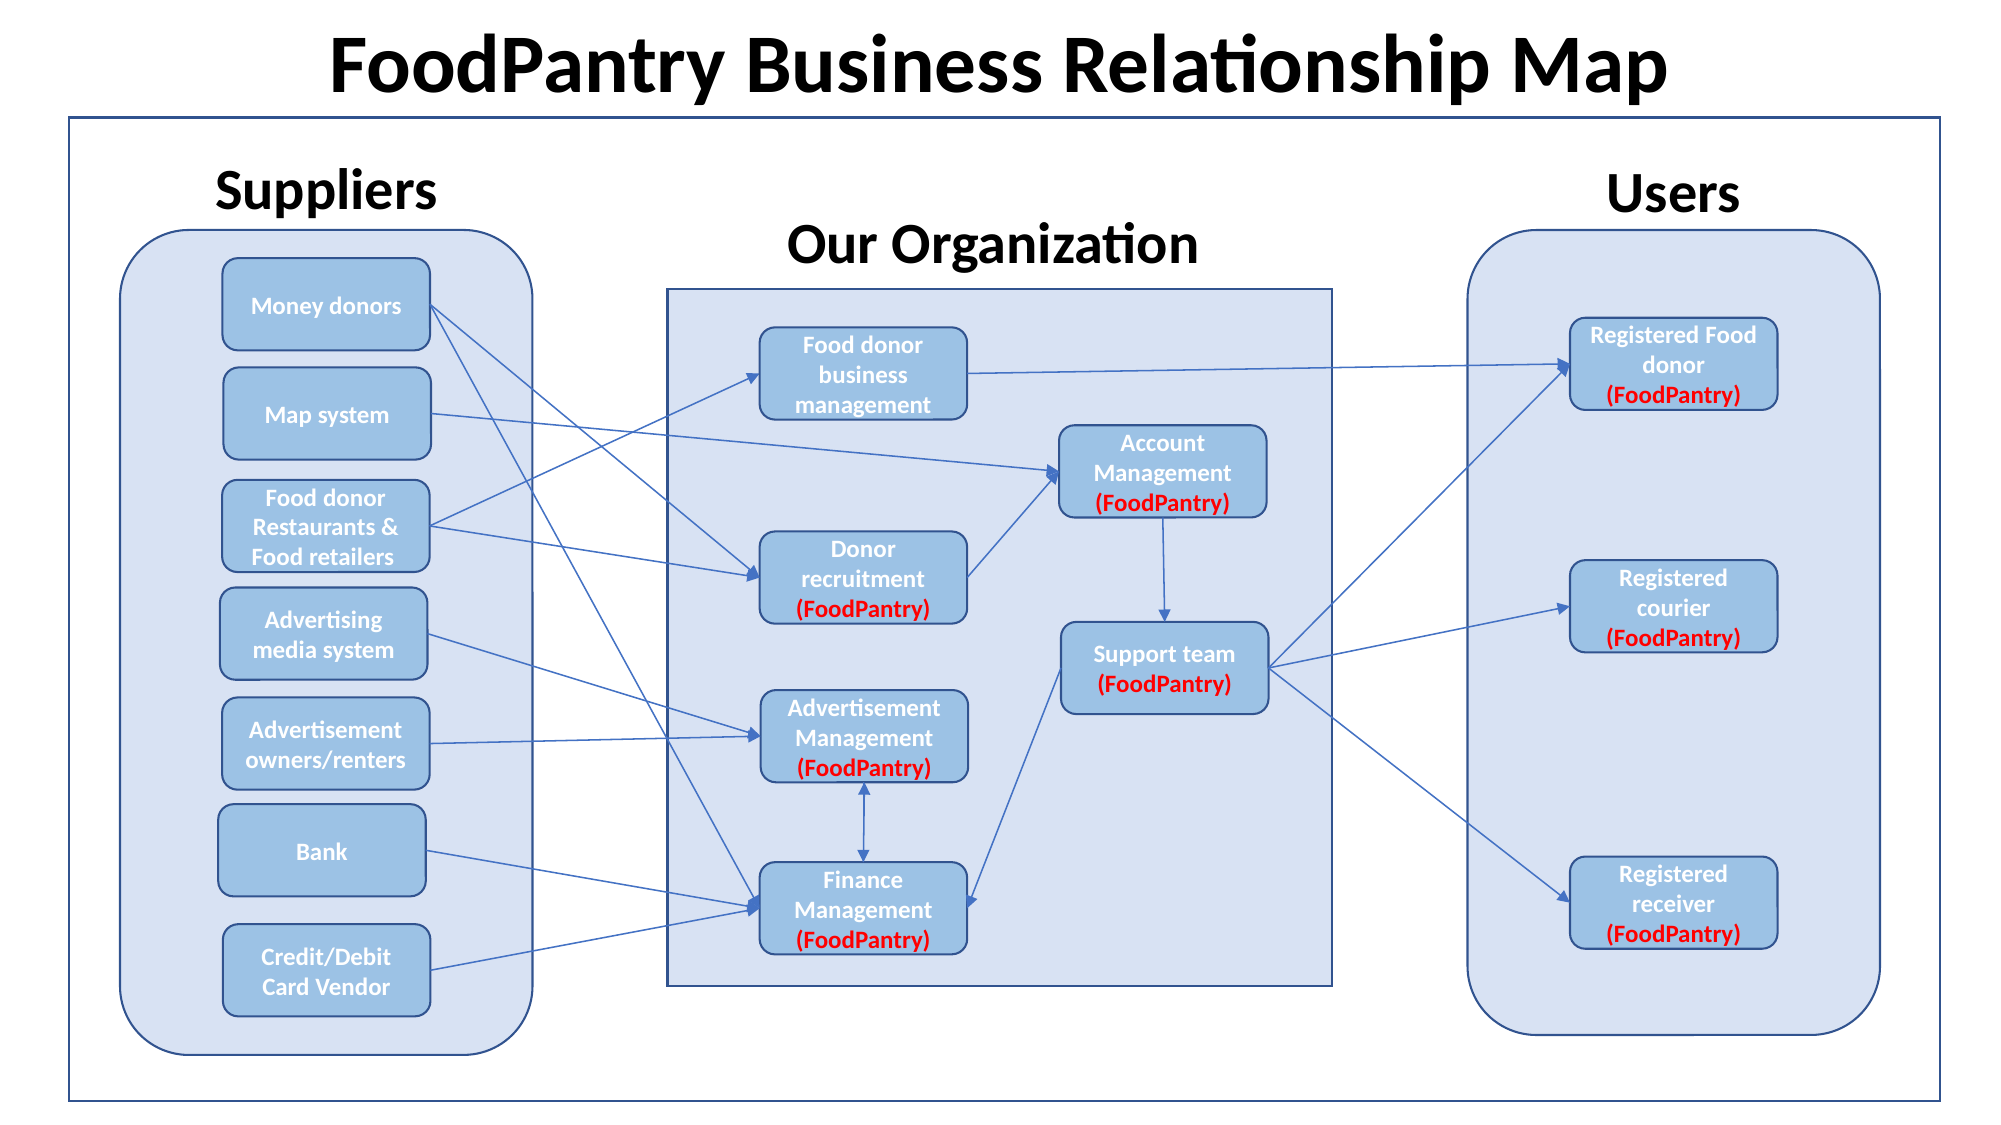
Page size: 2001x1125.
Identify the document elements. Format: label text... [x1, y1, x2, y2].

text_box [429, 751, 760, 909]
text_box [430, 917, 760, 971]
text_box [429, 584, 760, 735]
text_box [966, 667, 1062, 909]
text_box FoodPantry Business Relationship Map [0, 1, 2000, 117]
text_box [1162, 517, 1166, 623]
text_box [429, 303, 760, 412]
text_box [1268, 382, 1571, 605]
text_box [429, 478, 760, 578]
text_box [1268, 605, 1571, 667]
text_box Map system [223, 367, 423, 460]
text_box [429, 735, 761, 744]
text_box Advertisement owners/renters [222, 697, 424, 790]
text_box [966, 363, 1571, 374]
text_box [966, 478, 1060, 578]
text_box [430, 413, 1060, 472]
text_box [68, 117, 1940, 1102]
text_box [1268, 667, 1571, 903]
